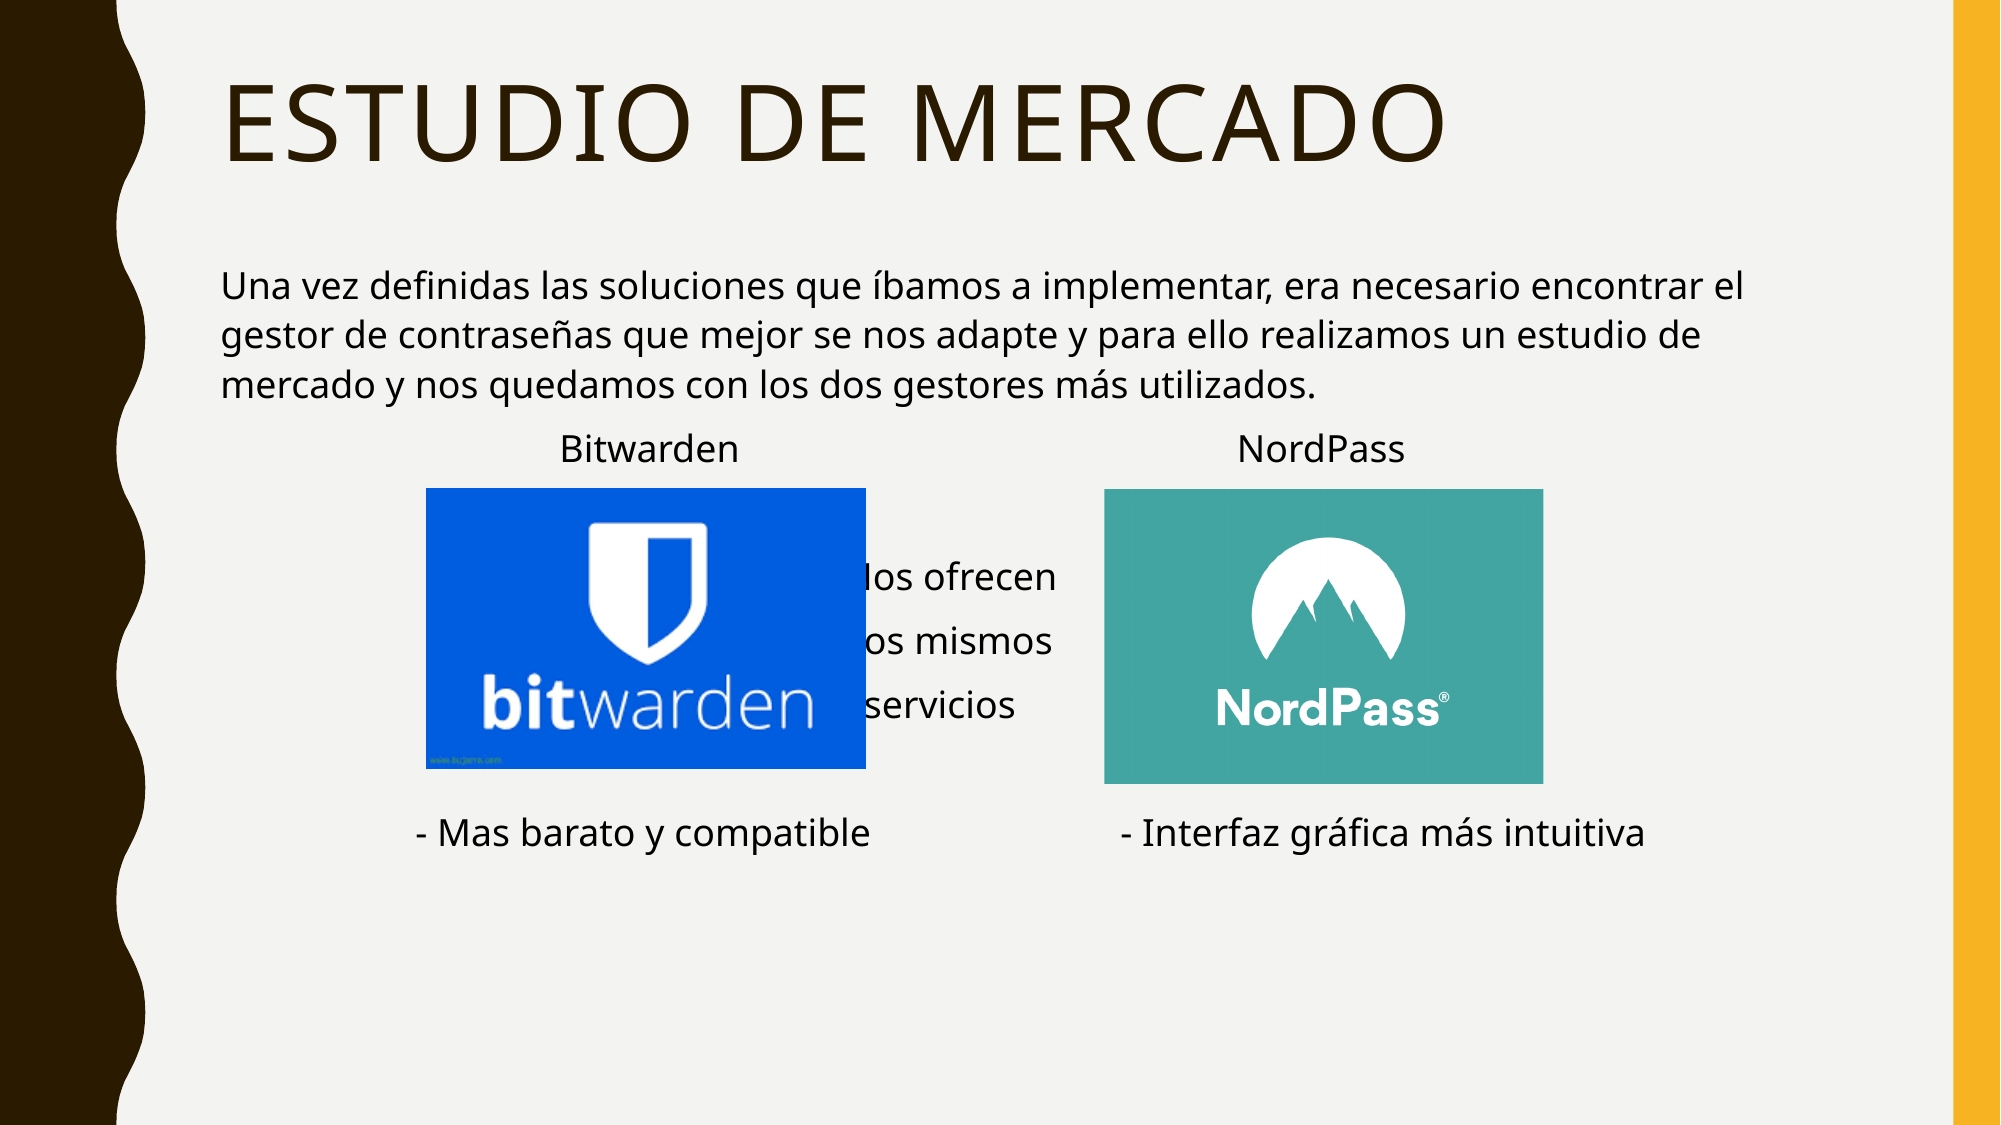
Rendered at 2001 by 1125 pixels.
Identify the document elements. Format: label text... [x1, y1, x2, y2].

picture [1104, 489, 1544, 784]
title Estudio de mercado [205, 62, 1875, 197]
picture [426, 488, 866, 769]
text_box [205, 249, 1875, 965]
